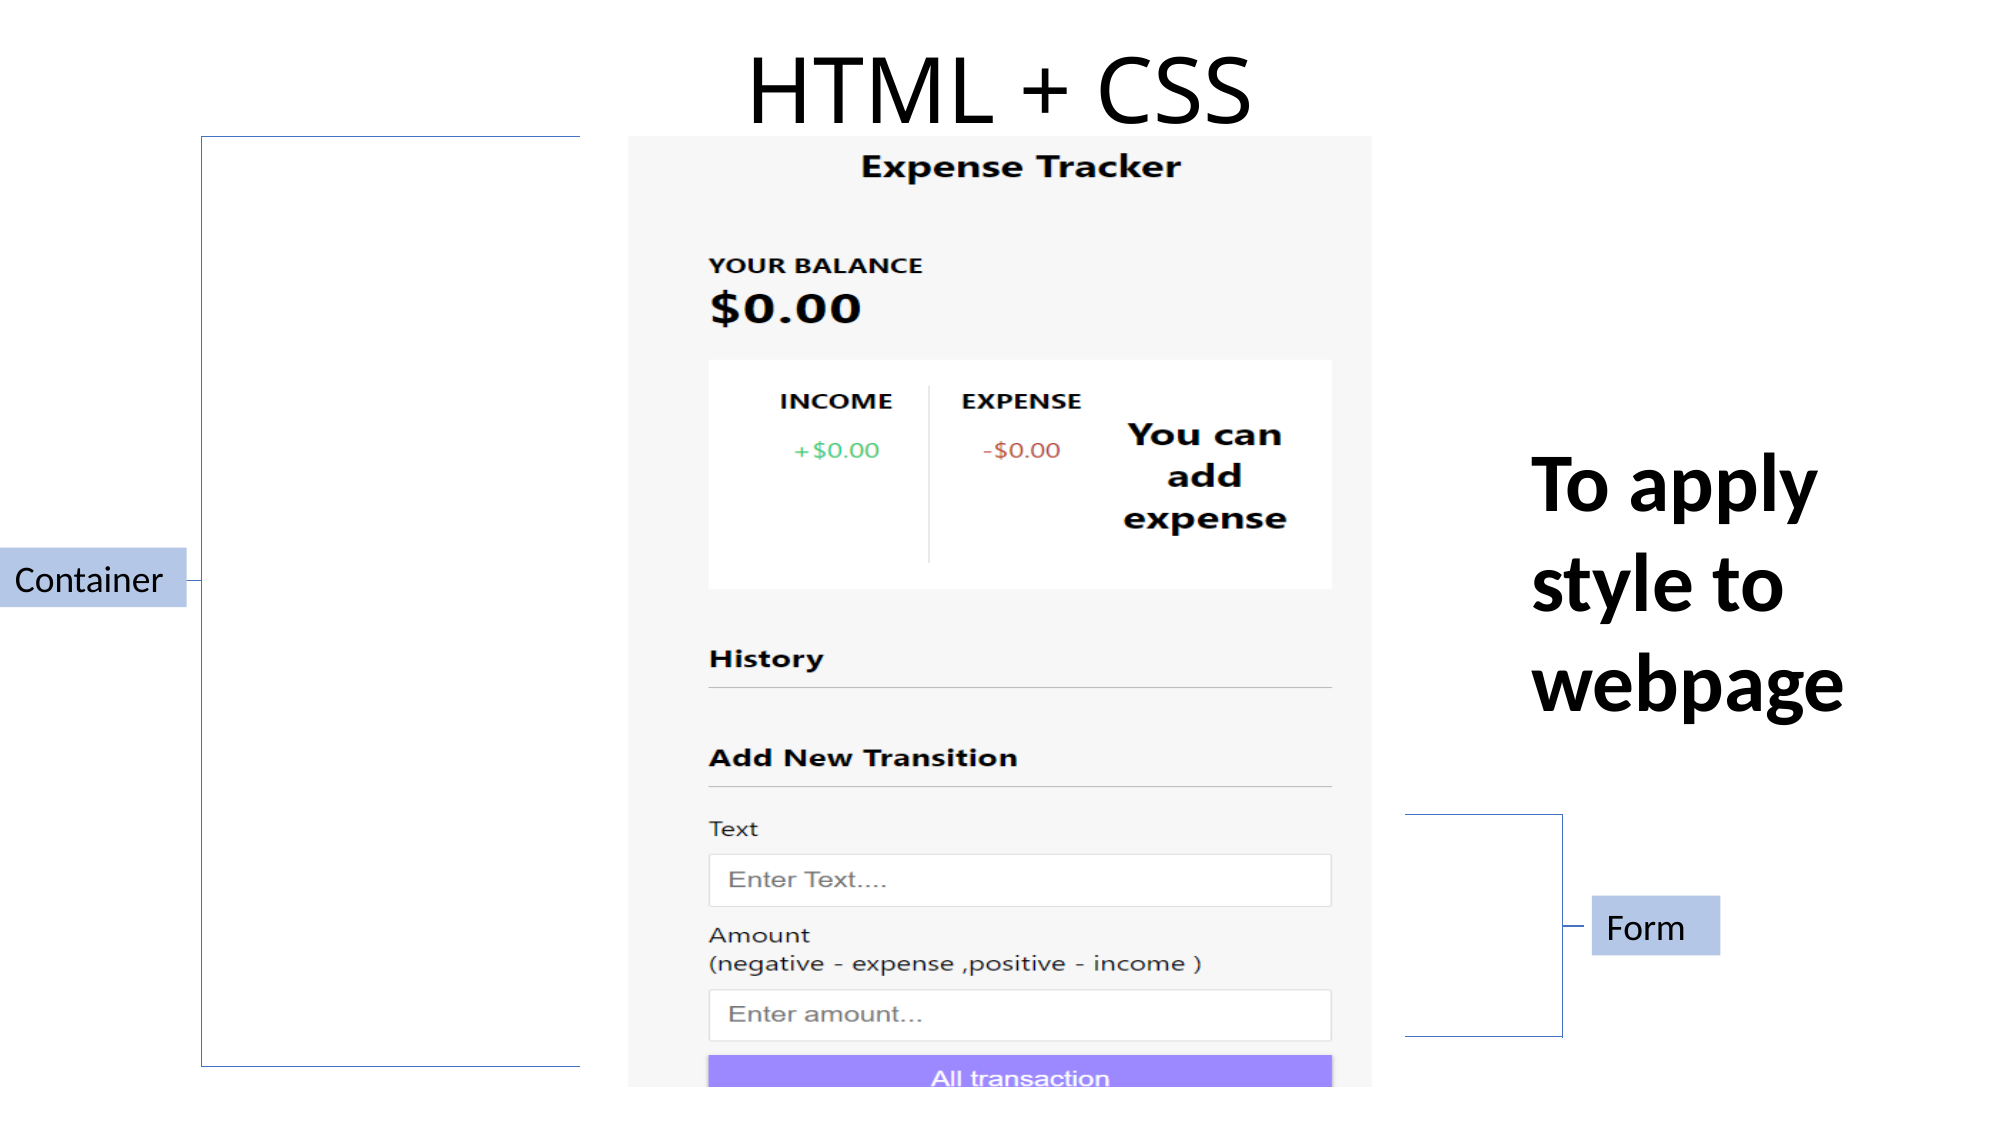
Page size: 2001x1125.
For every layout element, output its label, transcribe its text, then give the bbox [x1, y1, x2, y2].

picture [627, 136, 1372, 1087]
title HTML + CSS [137, 0, 1863, 189]
text_box Form [1591, 895, 1721, 956]
text_box To apply style to webpage [1516, 421, 1878, 736]
text_box Container [0, 547, 187, 608]
